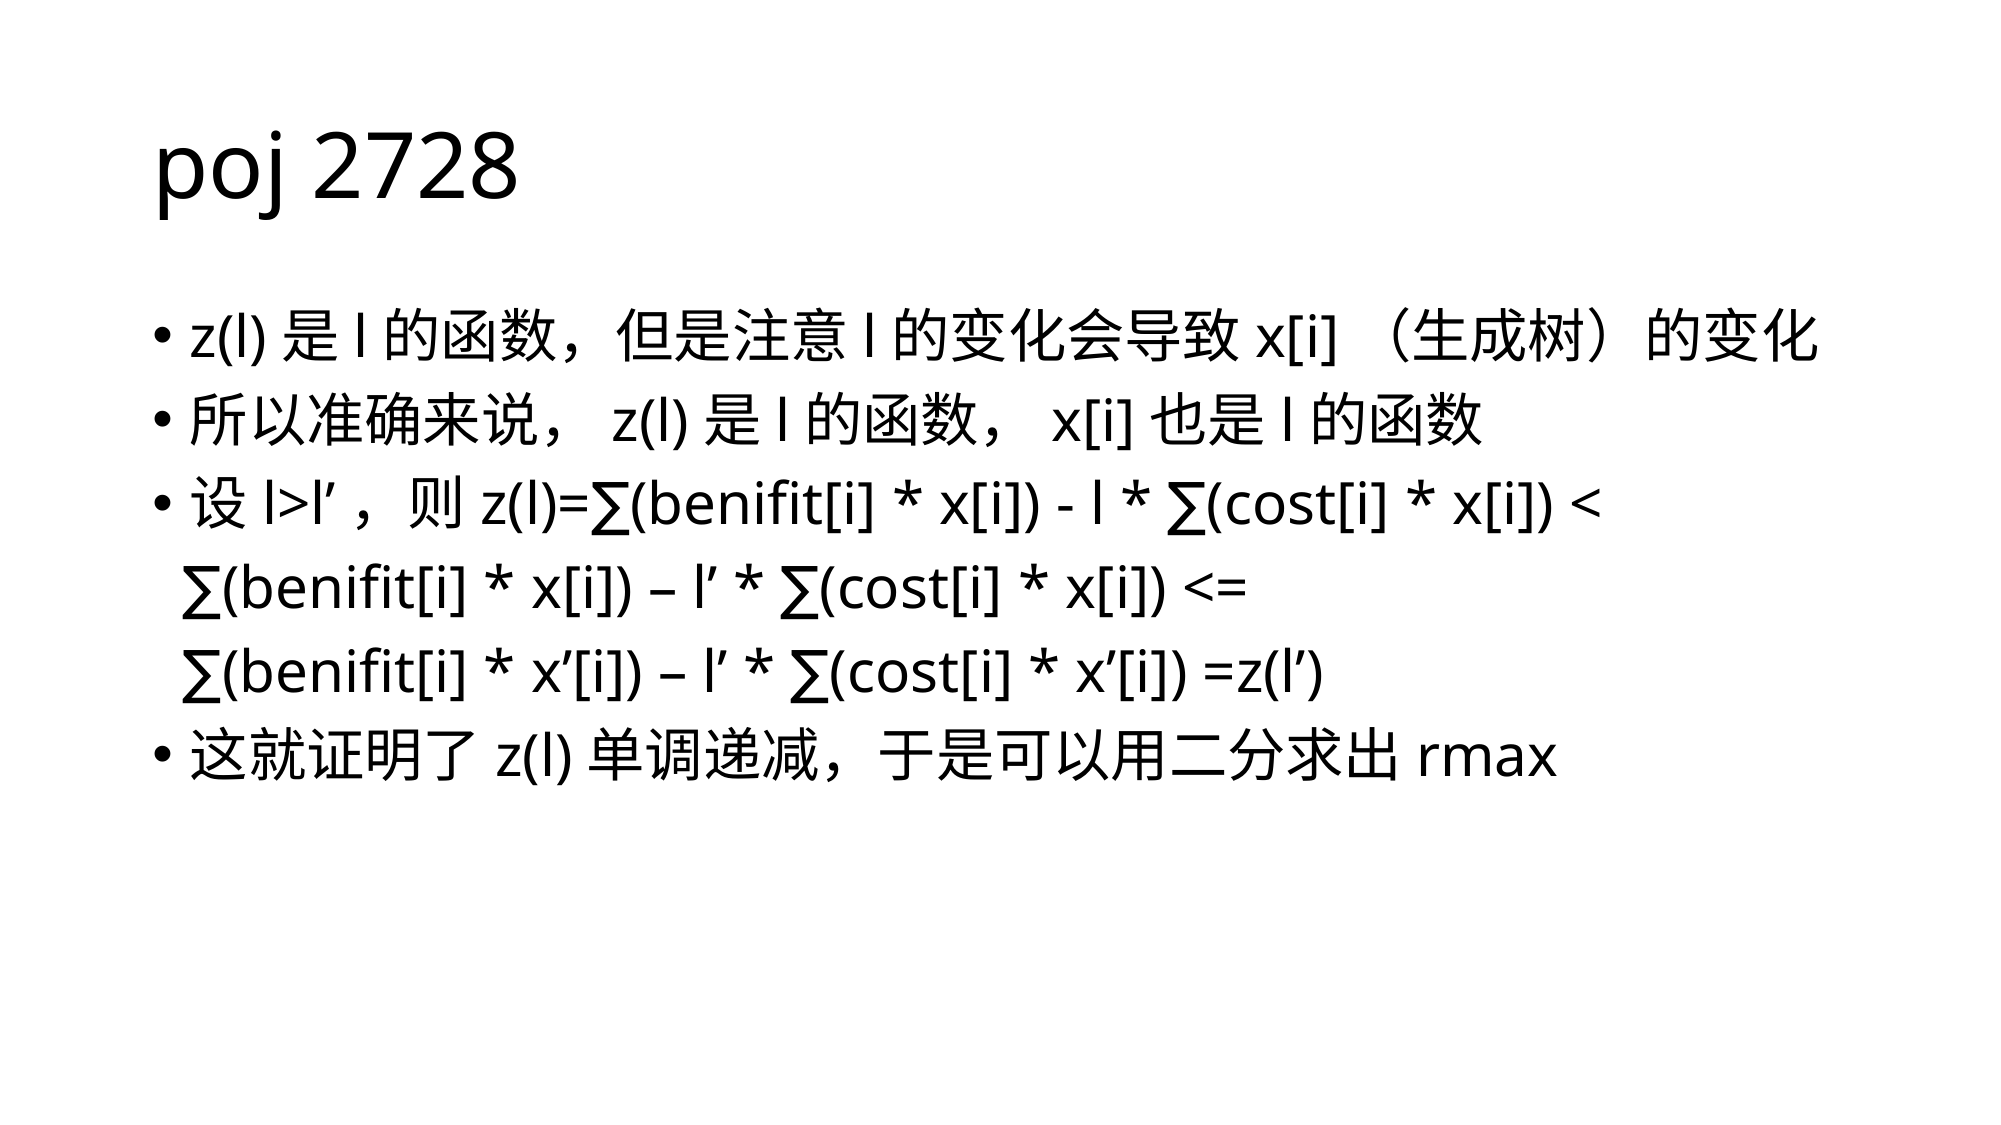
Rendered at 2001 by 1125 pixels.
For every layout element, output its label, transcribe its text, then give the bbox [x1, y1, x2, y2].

list z(l)是l的函数，但是注意l的变化会导致x[i]（生成树）的变化 所以准确来说，z(l)是l的函数，x[i]也是l的函数 设l>l’，则z(l)=∑(benifit[i] * x[i]) - l * ∑(cost[i] * x[i]) < ∑(benifit[i] * x[i]) – l’ * ∑(cost[i] * x[i]) <= ∑(benifit[i] * x’[i]) – l’ * ∑(cost[i] * x’[i]) =z(l’) 这就证明了z(l)单调递减，于是可以用二分求出rmax [137, 299, 1863, 1014]
title poj 2728 [137, 59, 1863, 278]
